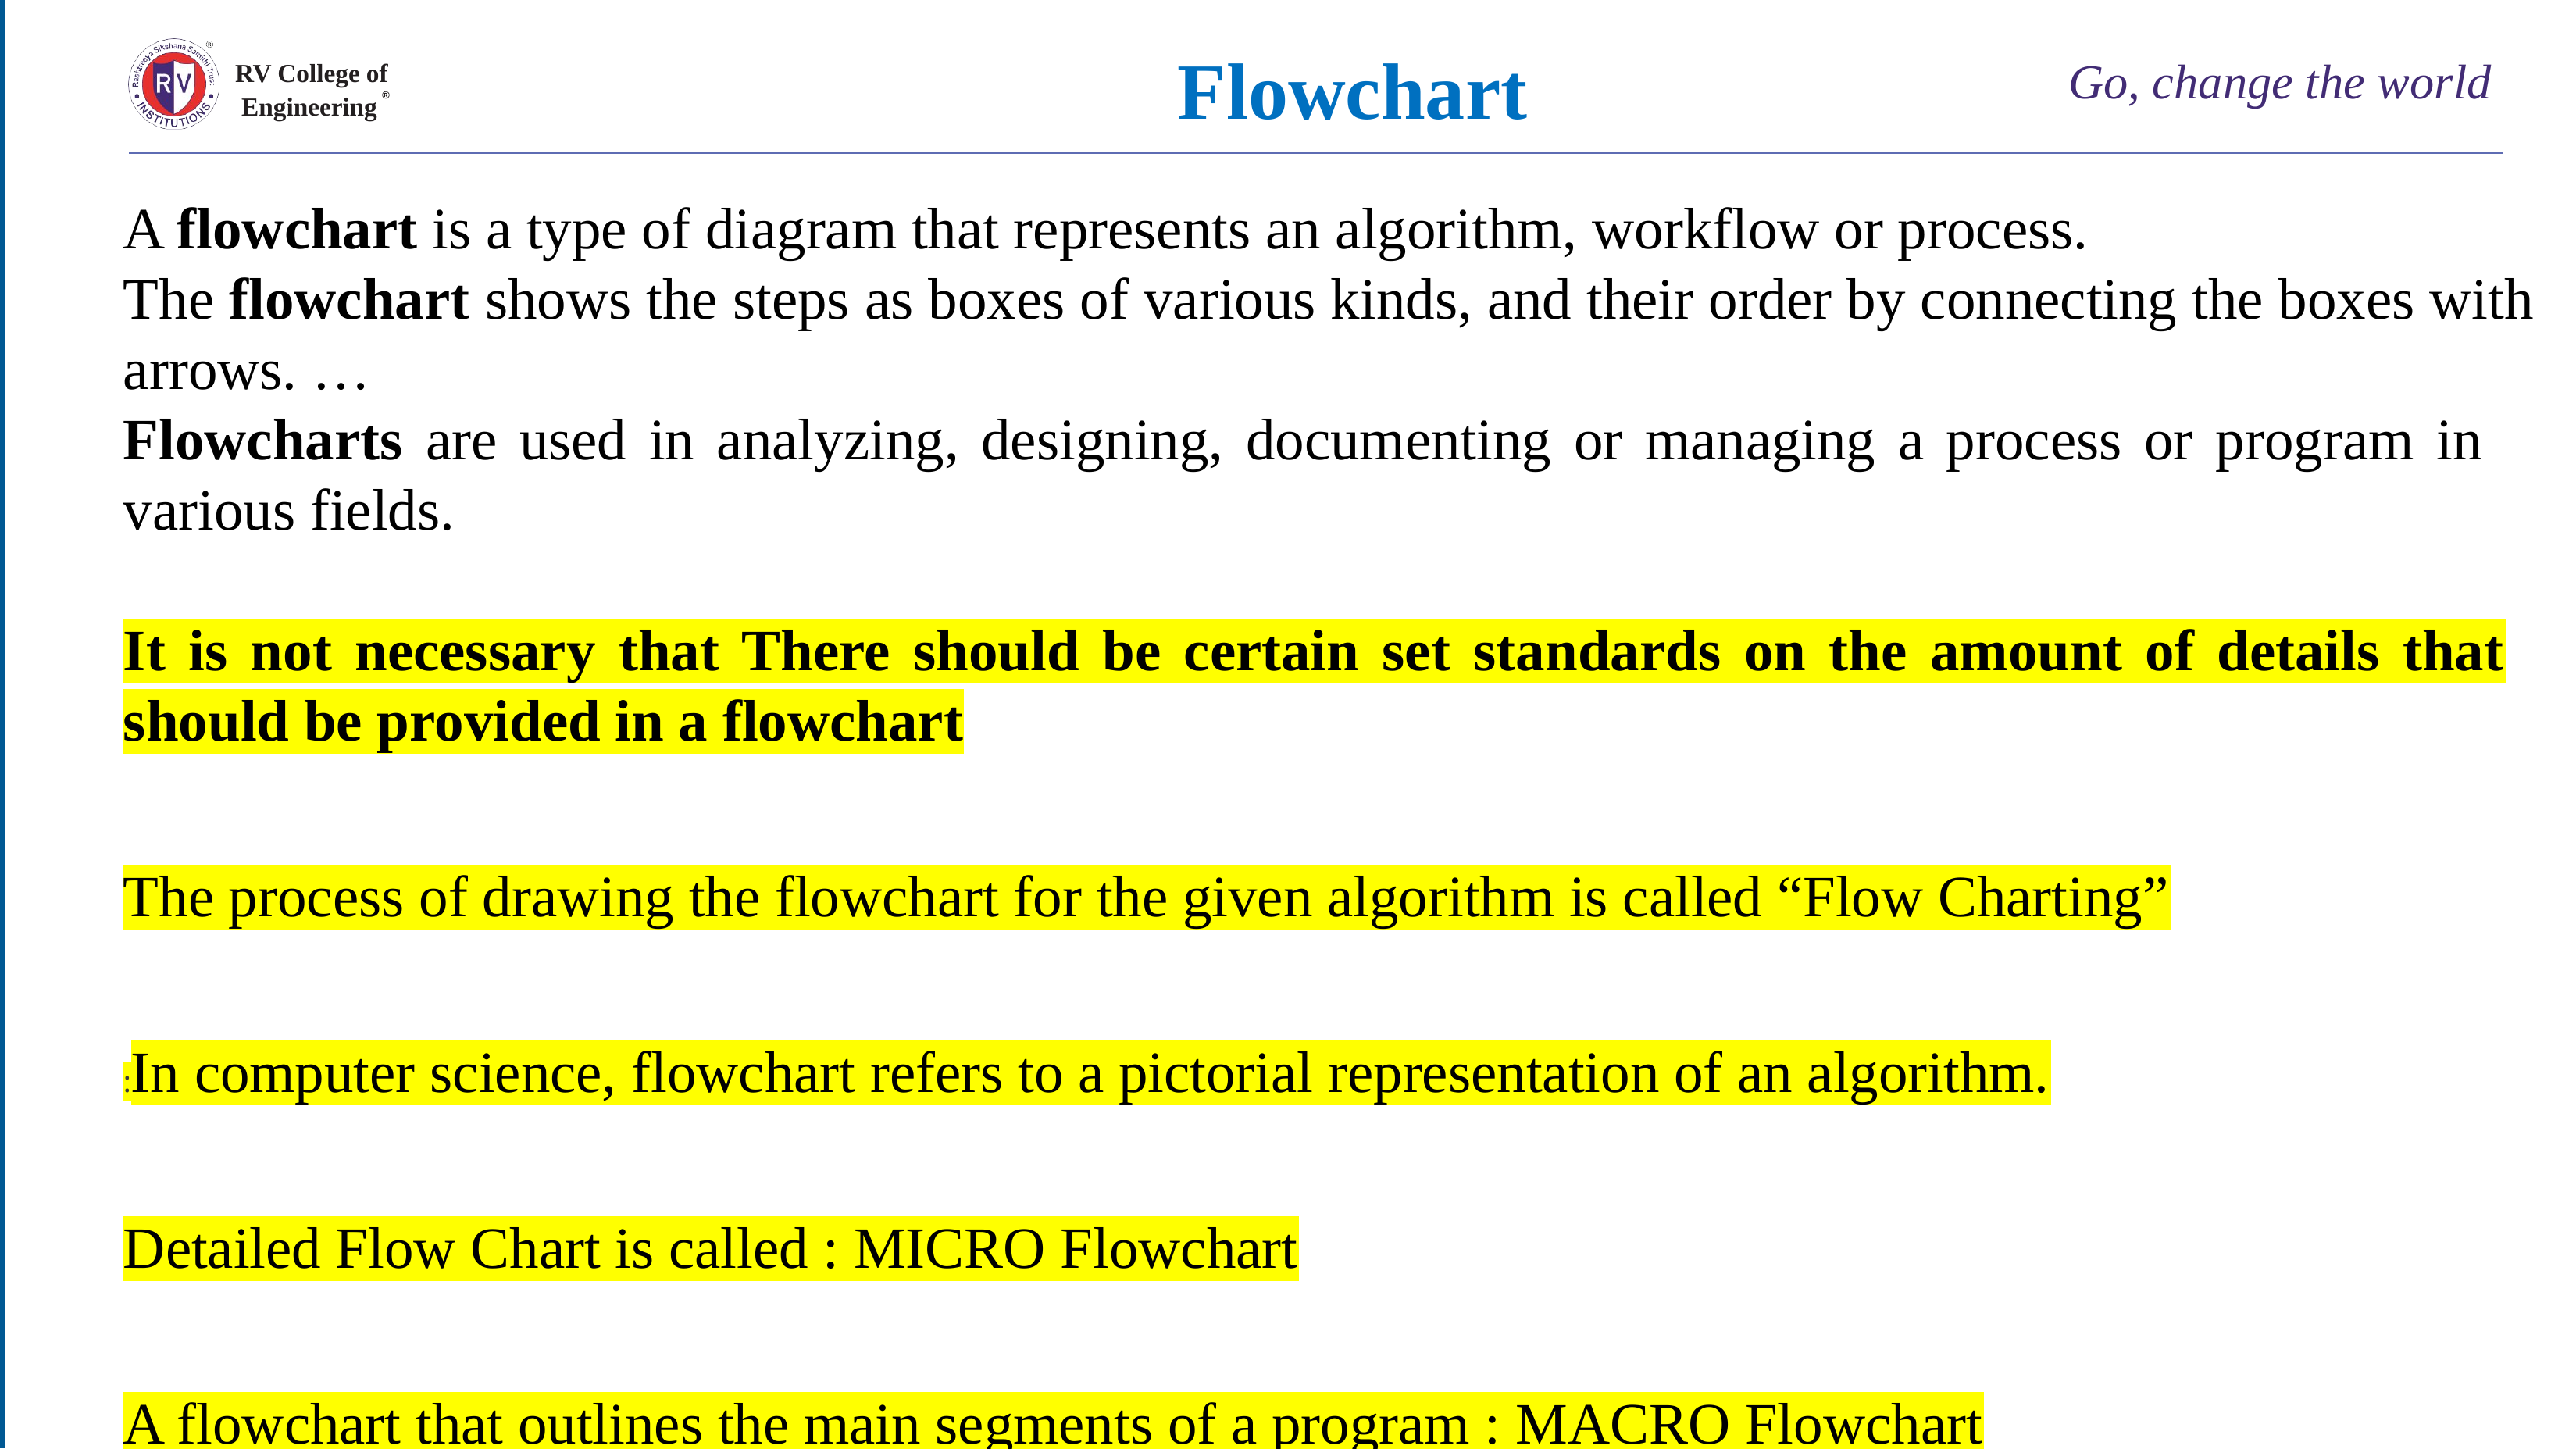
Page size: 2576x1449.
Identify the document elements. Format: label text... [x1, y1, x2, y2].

title Flowchart [1176, 37, 1529, 281]
text_box RV College of Engineering [233, 51, 392, 122]
text_box A flowchart is a type of diagram that represents an algorithm, workflow or process. The flowchart shows the steps as boxes of various kinds, and their order by connecting the boxes with arrows. … Flowcharts are used in analyzing, designing, documenting or managing a process or program in various fields. It is not necessary that There should be certain set standards on the amount of details that should be provided in a flowchart The process of drawing the flowchart for the given algorithm is called “Flow Charting” :In computer science, flowchart refers to a pictorial representation of an algorithm. Detailed Flow Chart is called : MICRO Flowchart A flowchart that outlines the main segments of a program : MACRO Flowchart [121, 48, 2537, 1449]
picture [128, 38, 220, 130]
text_box Go, change the world [2066, 48, 2503, 109]
